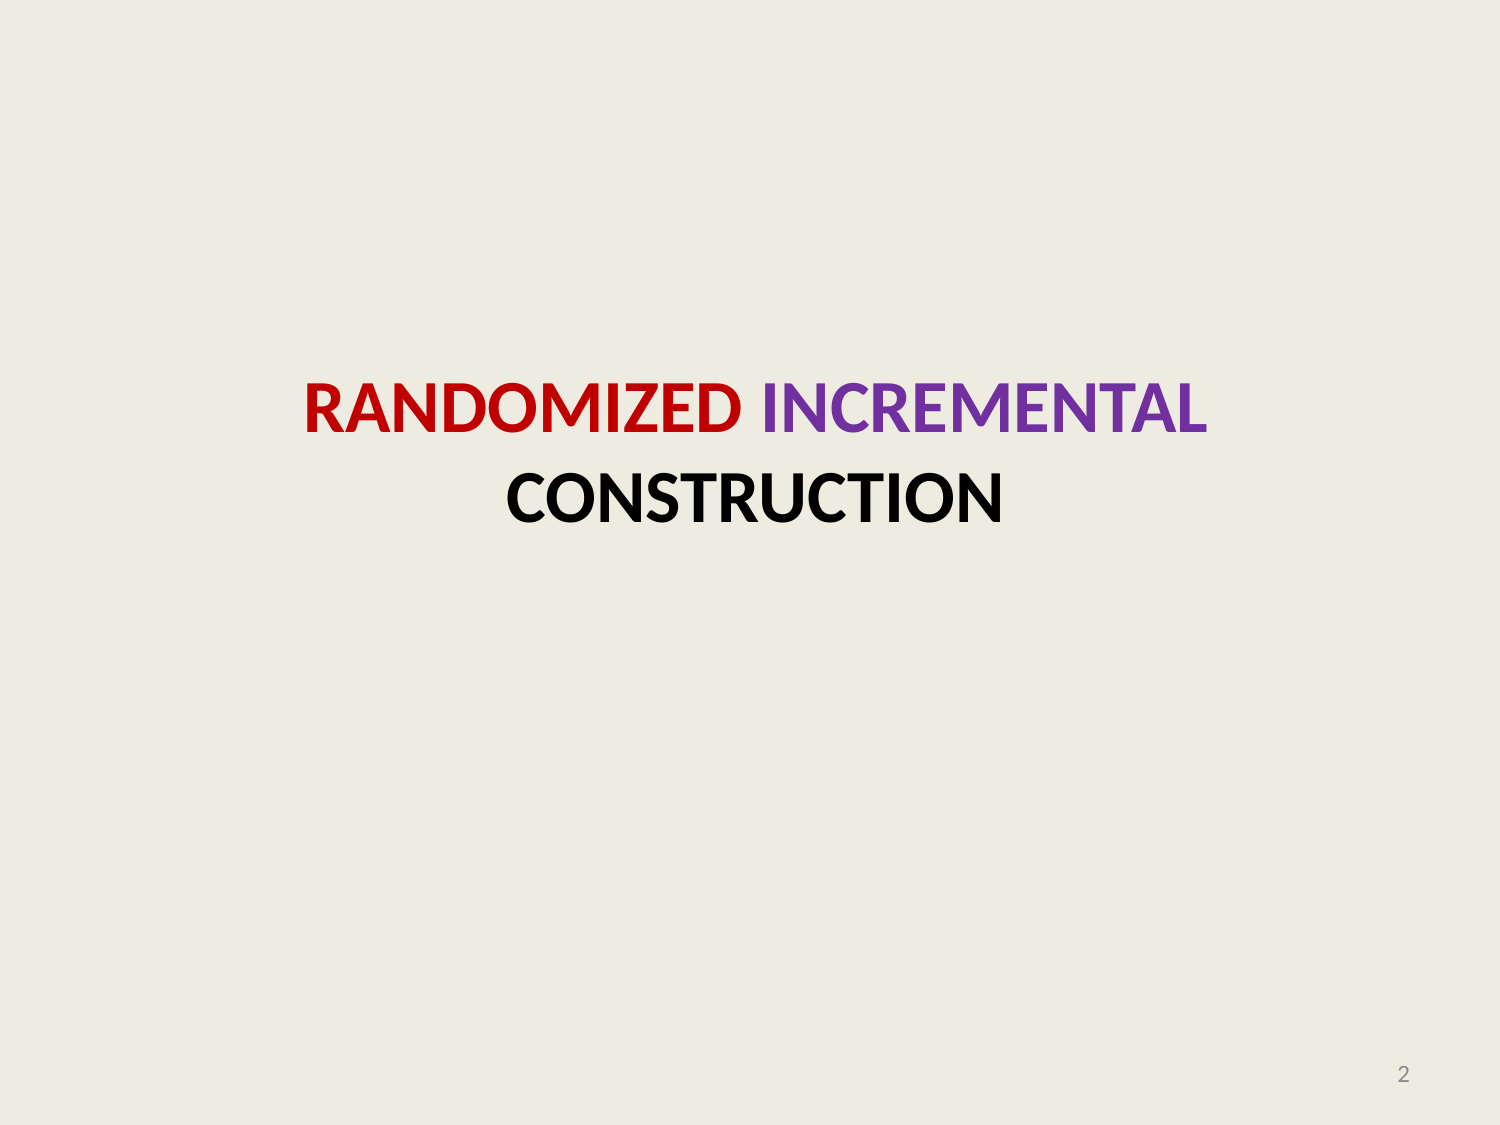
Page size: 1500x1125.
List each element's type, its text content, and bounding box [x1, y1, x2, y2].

slide_number 2 [1074, 1042, 1425, 1103]
title Randomized Incremental Construction [118, 350, 1394, 574]
